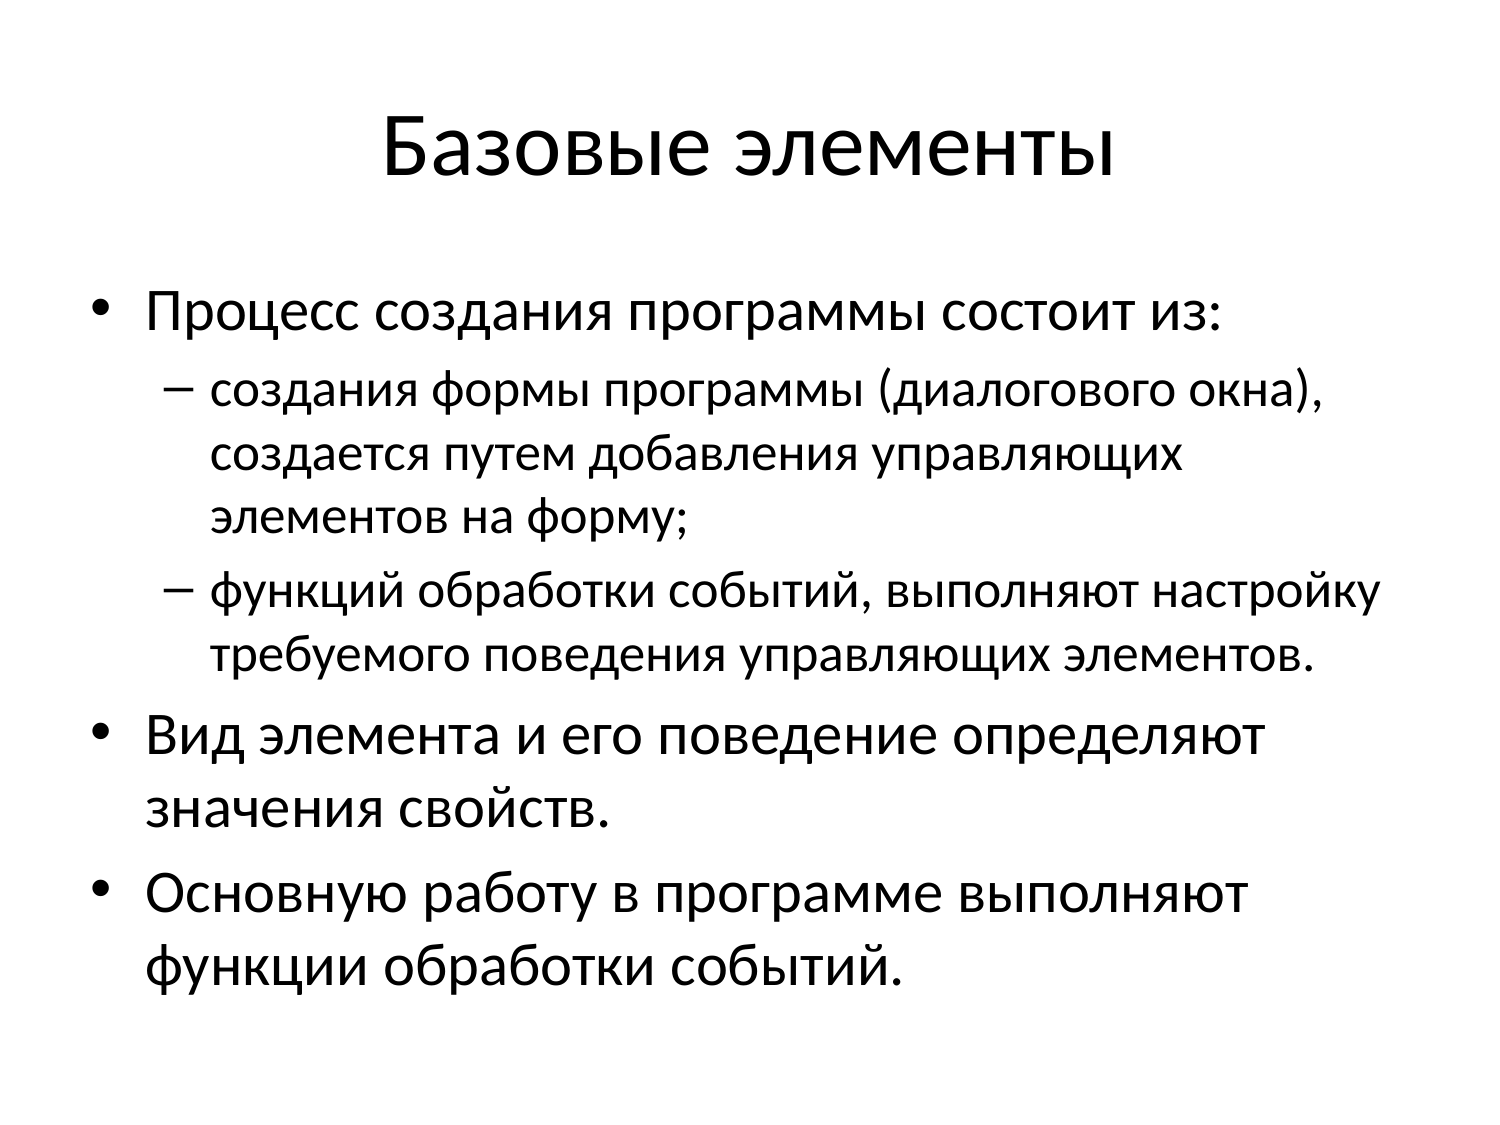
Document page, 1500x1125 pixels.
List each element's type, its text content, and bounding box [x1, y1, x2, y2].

title Базовые элементы [75, 45, 1425, 233]
list Процесс создания программы состоит из: создания формы программы (диалогового окна), создается путем добавления управляющих элементов на форму; функций обработки событий, выполняют настройку требуемого поведения управляющих элементов. Вид элемента и его поведение определяют значения свойств. Основную работу в программе выполняют функции обработки событий. [75, 262, 1425, 1005]
